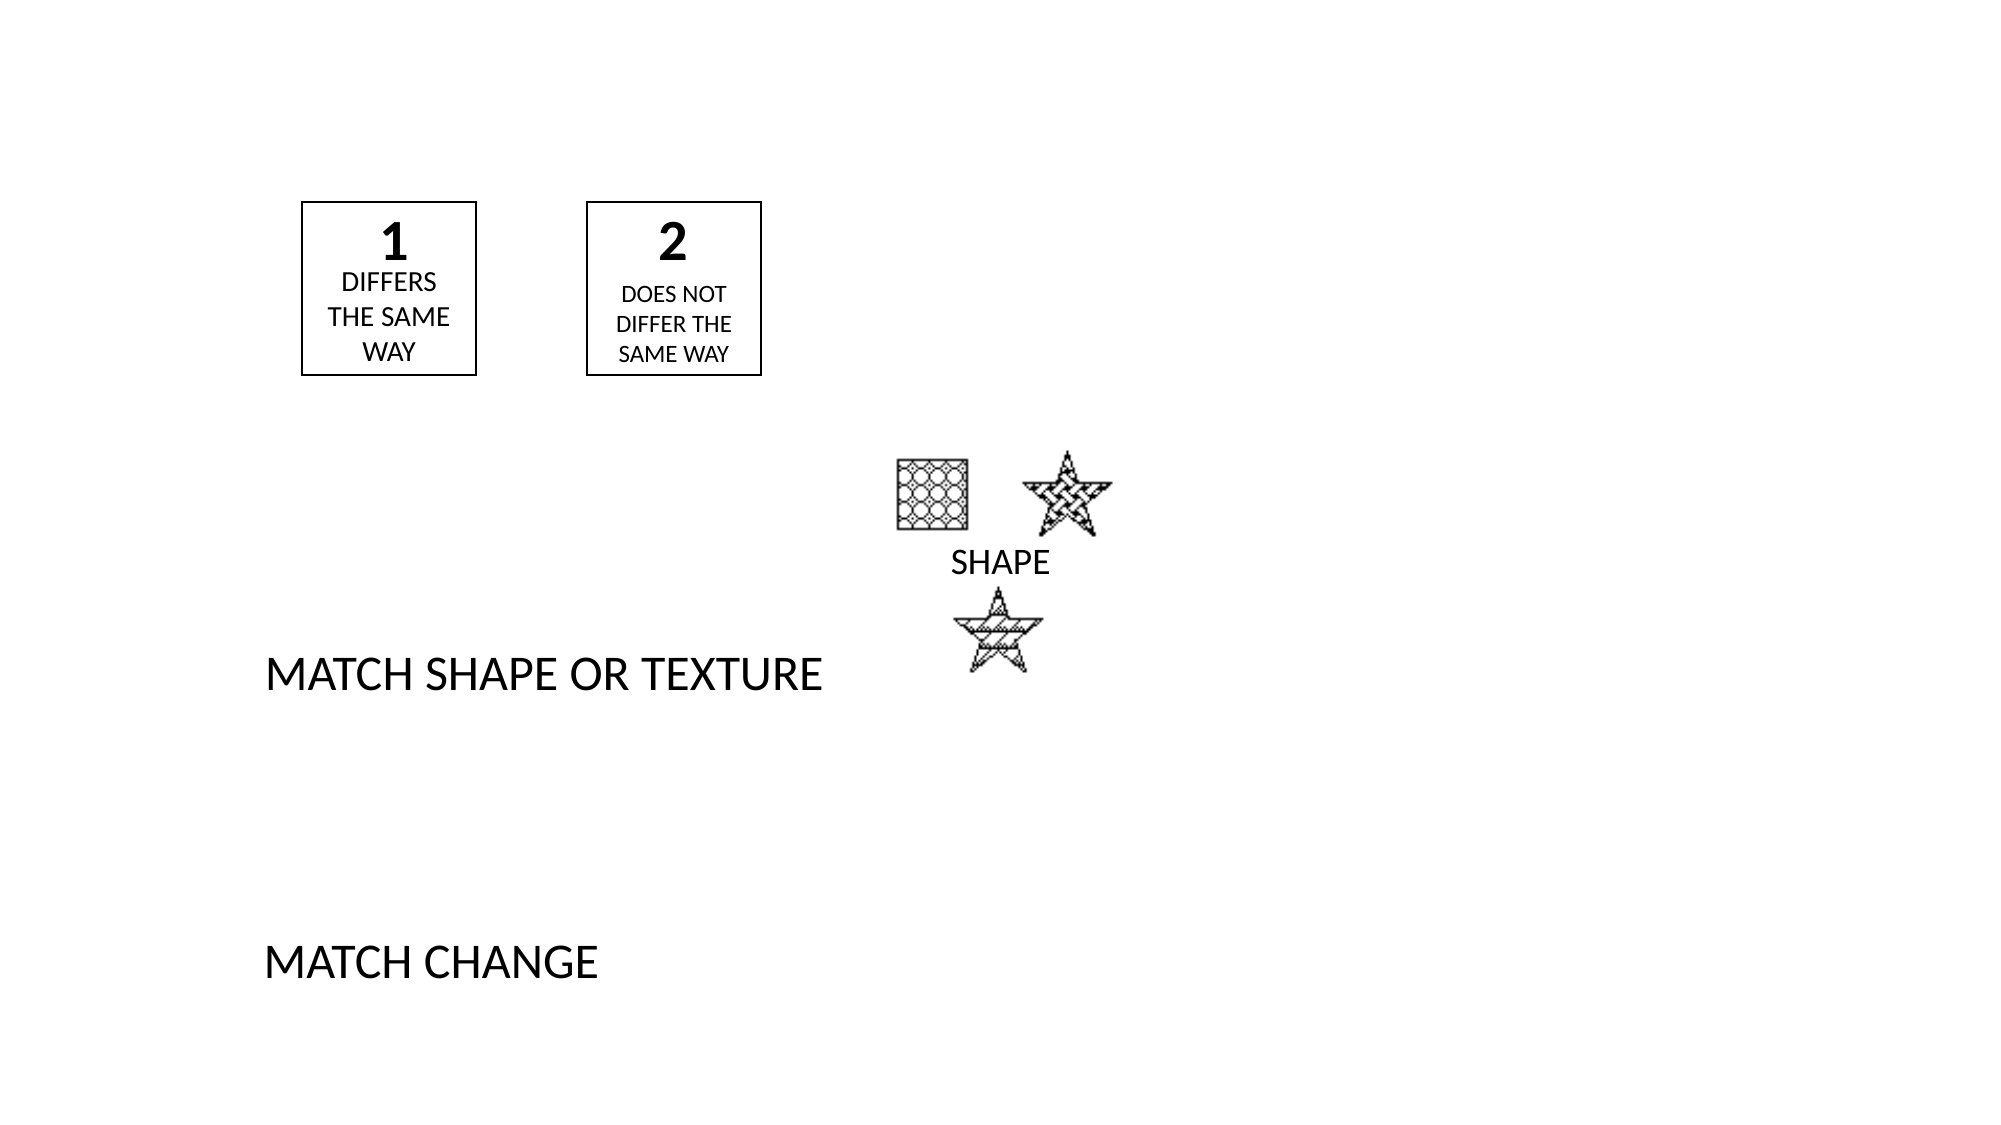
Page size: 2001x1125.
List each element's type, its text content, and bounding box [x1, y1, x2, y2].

text_box 2 [644, 194, 704, 279]
text_box MATCH CHANGE [248, 920, 615, 996]
picture [864, 426, 1136, 698]
text_box DOES NOT DIFFER THE SAME WAY [586, 201, 762, 376]
text_box DIFFERS THE SAME WAY [301, 201, 477, 376]
text_box 1 [364, 194, 424, 279]
text_box MATCH SHAPE OR TEXTURE [250, 633, 840, 708]
